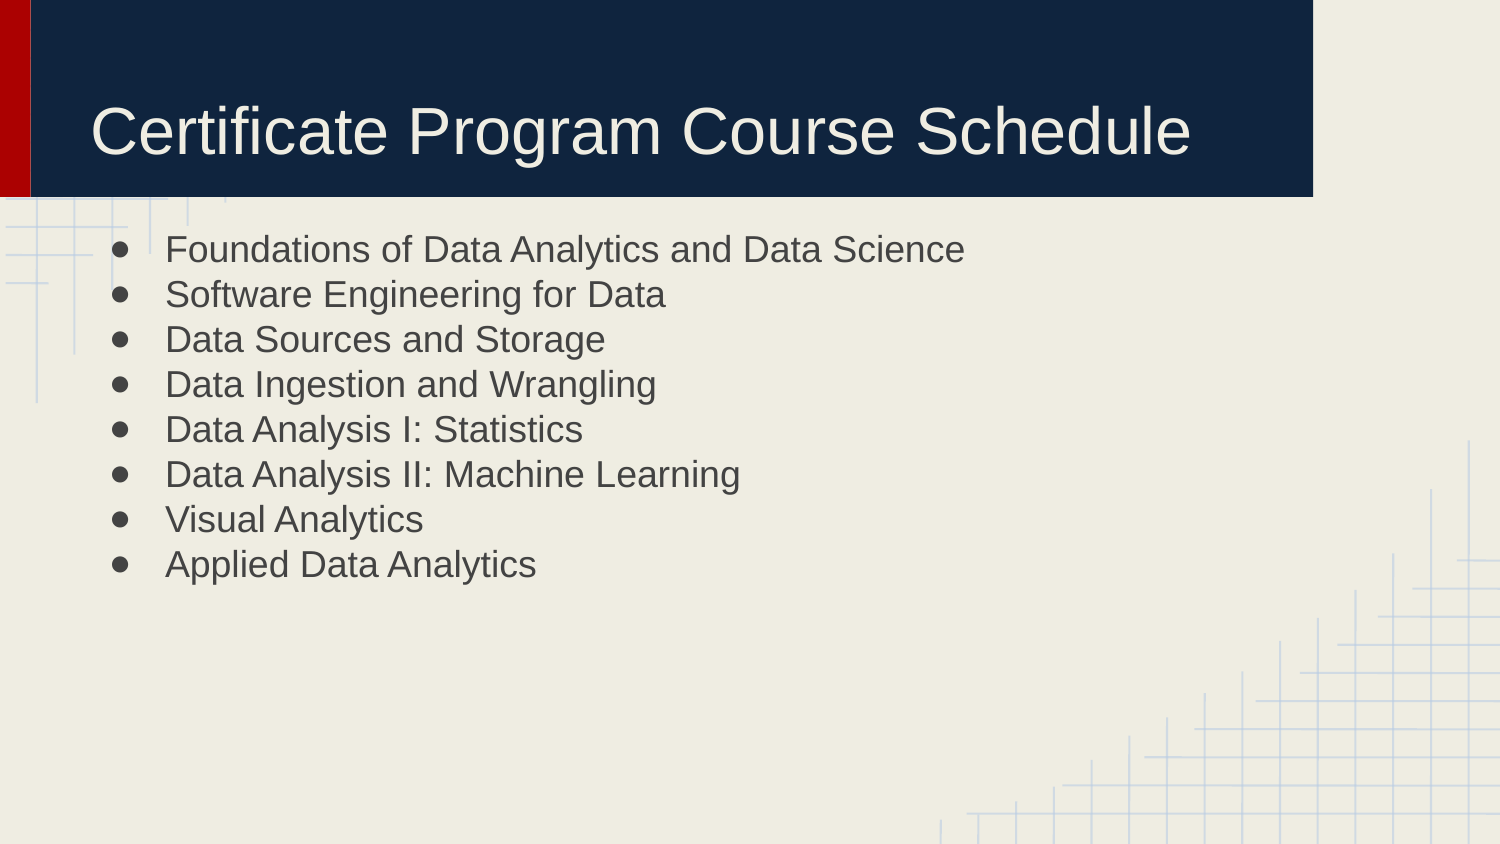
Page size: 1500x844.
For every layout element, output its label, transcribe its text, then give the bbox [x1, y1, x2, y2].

title Certificate Program Course Schedule [75, 16, 1276, 183]
list Foundations of Data Analytics and Data Science Software Engineering for Data Data Sources and Storage Data Ingestion and Wrangling Data Analysis I: Statistics Data Analysis II: Machine Learning Visual Analytics Applied Data Analytics [75, 209, 1425, 806]
